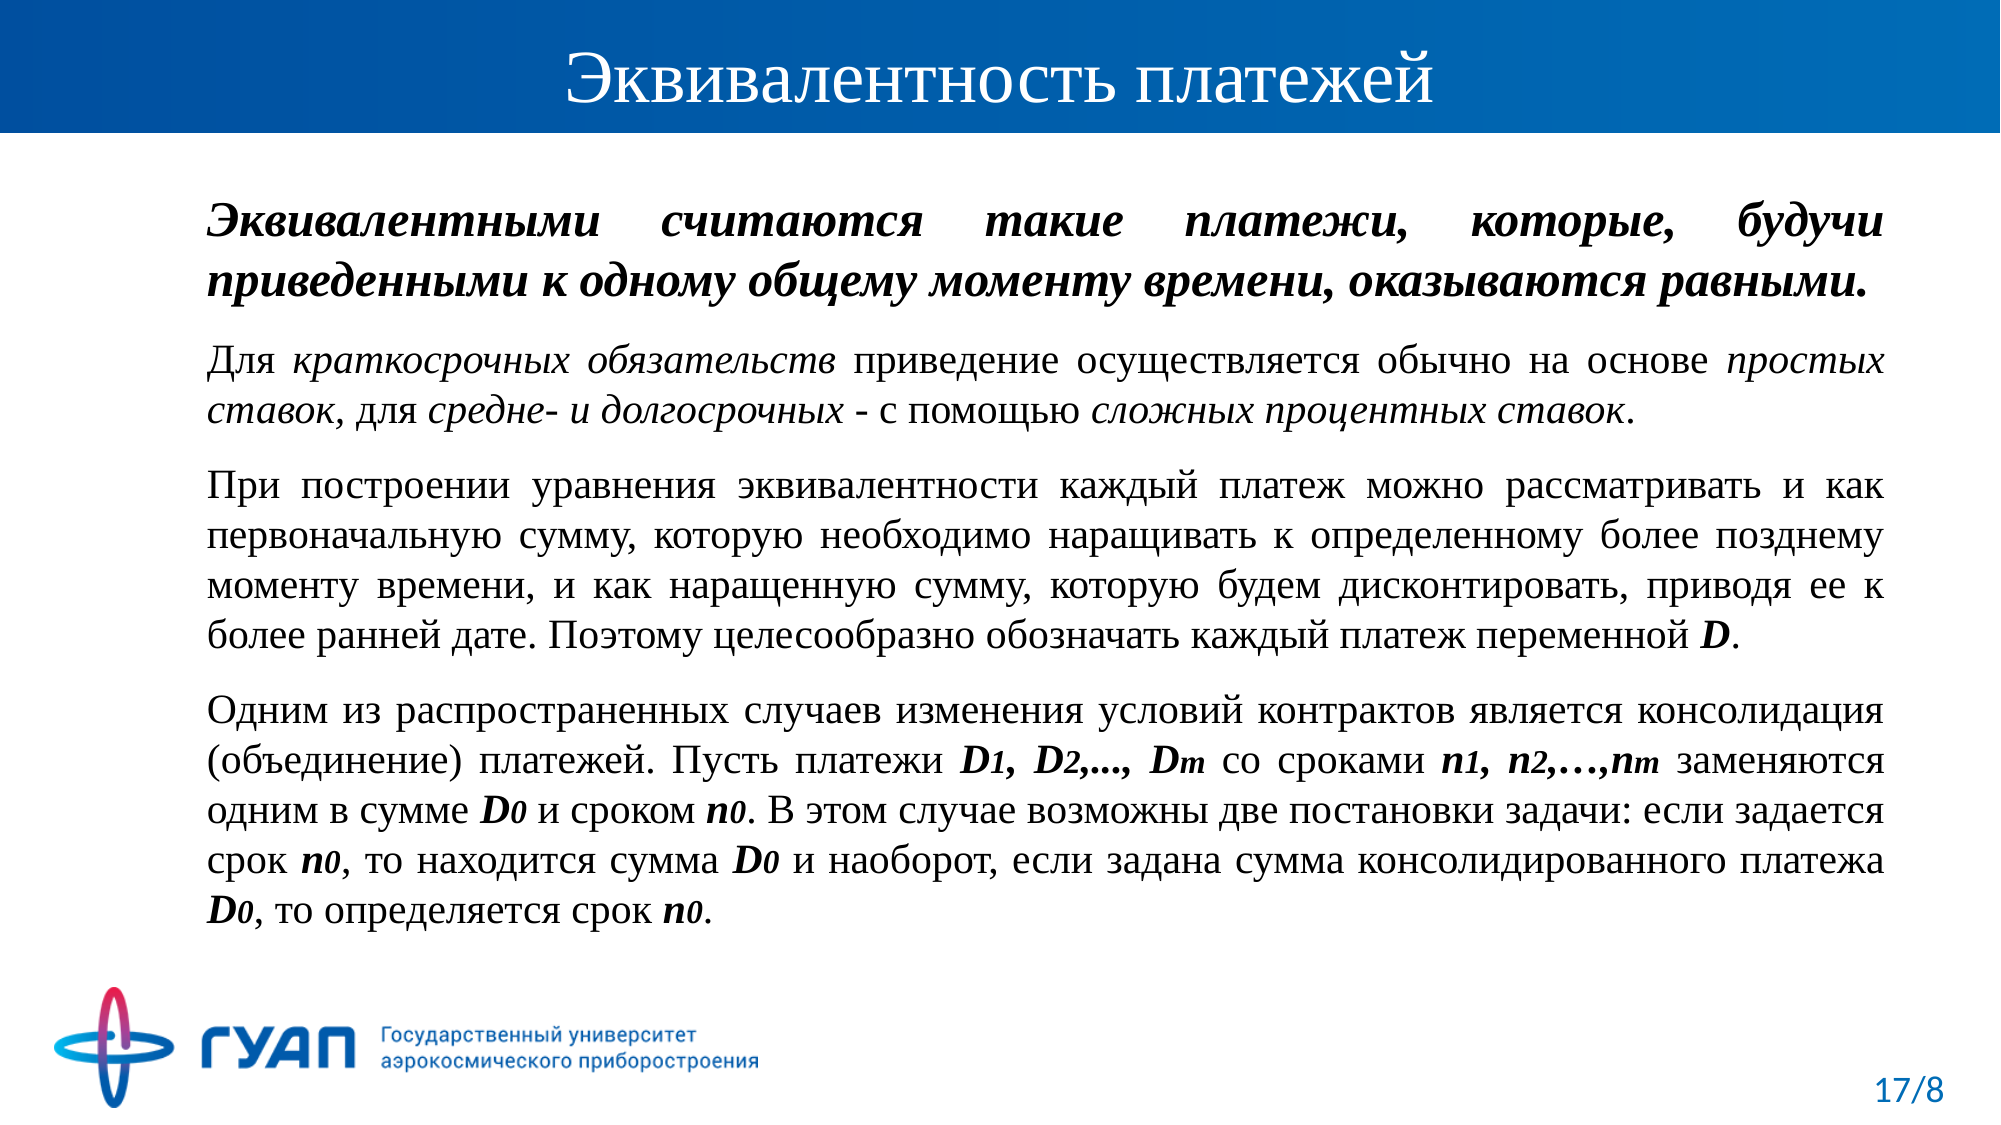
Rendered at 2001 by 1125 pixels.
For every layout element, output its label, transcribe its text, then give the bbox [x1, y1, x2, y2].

picture [54, 989, 758, 1108]
title Эквивалентность платежей [54, 19, 1946, 131]
text_box Эквивалентными считаются такие платежи, которые, будучи приведенными к одному общему моменту времени, оказываются равными. Для краткосрочных обязательств приведение осуществляется обычно на основе простых ставок, для средне- и долгосрочных - с помощью сложных процентных ставок. При построении уравнения эквивалентности каждый платеж можно рассматривать и как первоначальную сумму, которую необходимо наращивать к определенному более позднему моменту времени, и как наращенную сумму, которую будем дисконтировать, приводя ее к более ранней дате. Поэтому целесообразно обозначать каждый платеж переменной D. Одним из распространенных случаев изменения условий контрактов является консолидация (объединение) платежей. Пусть платежи D1, D2,..., Dm со сроками n1, n2,…,nm заменяются одним в сумме D0 и сроком n0. В этом случае возможны две постановки задачи: если задается срок n0, то находится сумма D0 и наоборот, если задана сумма консолидированного платежа D0, то определяется срок n0. [191, 178, 1900, 989]
list [54, 131, 1946, 989]
